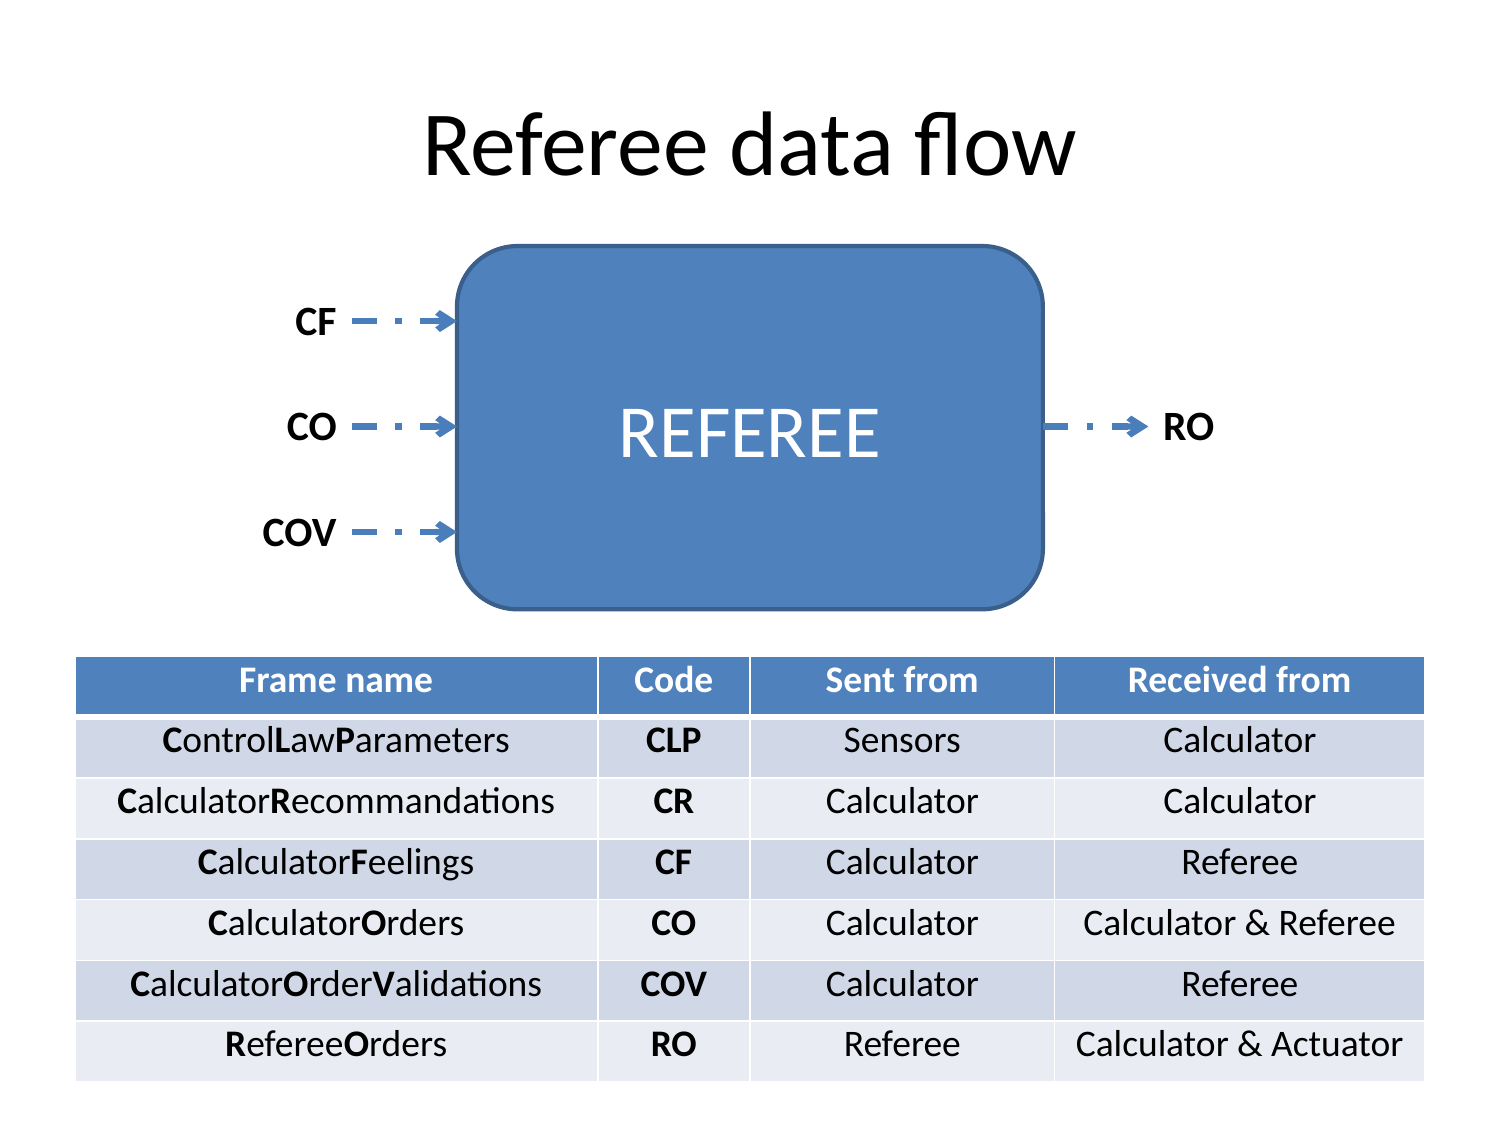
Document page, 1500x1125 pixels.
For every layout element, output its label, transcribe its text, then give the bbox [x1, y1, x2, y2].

table_cell CalculatorOrderValidations [76, 961, 597, 1020]
table_cell CR [599, 779, 749, 838]
table_cell CLP [599, 720, 749, 777]
table_cell Calculator [751, 961, 1054, 1020]
table_cell CalculatorOrders [76, 900, 597, 960]
text_box CF [35, 285, 352, 351]
table_cell CO [599, 900, 749, 960]
table_cell Sensors [751, 720, 1054, 777]
table_cell Calculator [751, 900, 1054, 960]
table_header Received from [1055, 657, 1424, 714]
table_cell Calculator [1055, 720, 1424, 777]
table_cell COV [599, 961, 749, 1020]
table_cell Referee [751, 1022, 1054, 1081]
text_box REFEREE [454, 243, 1046, 612]
table_cell Referee [1055, 840, 1424, 899]
table_cell Referee [1055, 961, 1424, 1020]
table_cell Calculator [1055, 779, 1424, 838]
text_box CO [35, 391, 352, 457]
table_cell Calculator & Actuator [1055, 1022, 1424, 1081]
table_cell CalculatorFeelings [76, 840, 597, 899]
table_header Sent from [751, 657, 1054, 714]
table_cell Calculator [751, 840, 1054, 899]
table_cell RefereeOrders [76, 1022, 597, 1081]
table_cell RO [599, 1022, 749, 1081]
table_cell Calculator [751, 779, 1054, 838]
table_cell CalculatorRecommandations [76, 779, 597, 838]
table_cell ControlLawParameters [76, 720, 597, 777]
title Referee data flow [75, 45, 1425, 233]
table_cell Calculator & Referee [1055, 900, 1424, 960]
table_header Code [599, 657, 749, 714]
text_box COV [35, 496, 352, 562]
text_box RO [1148, 391, 1465, 457]
table_header Frame name [76, 657, 597, 714]
table_cell CF [599, 840, 749, 899]
